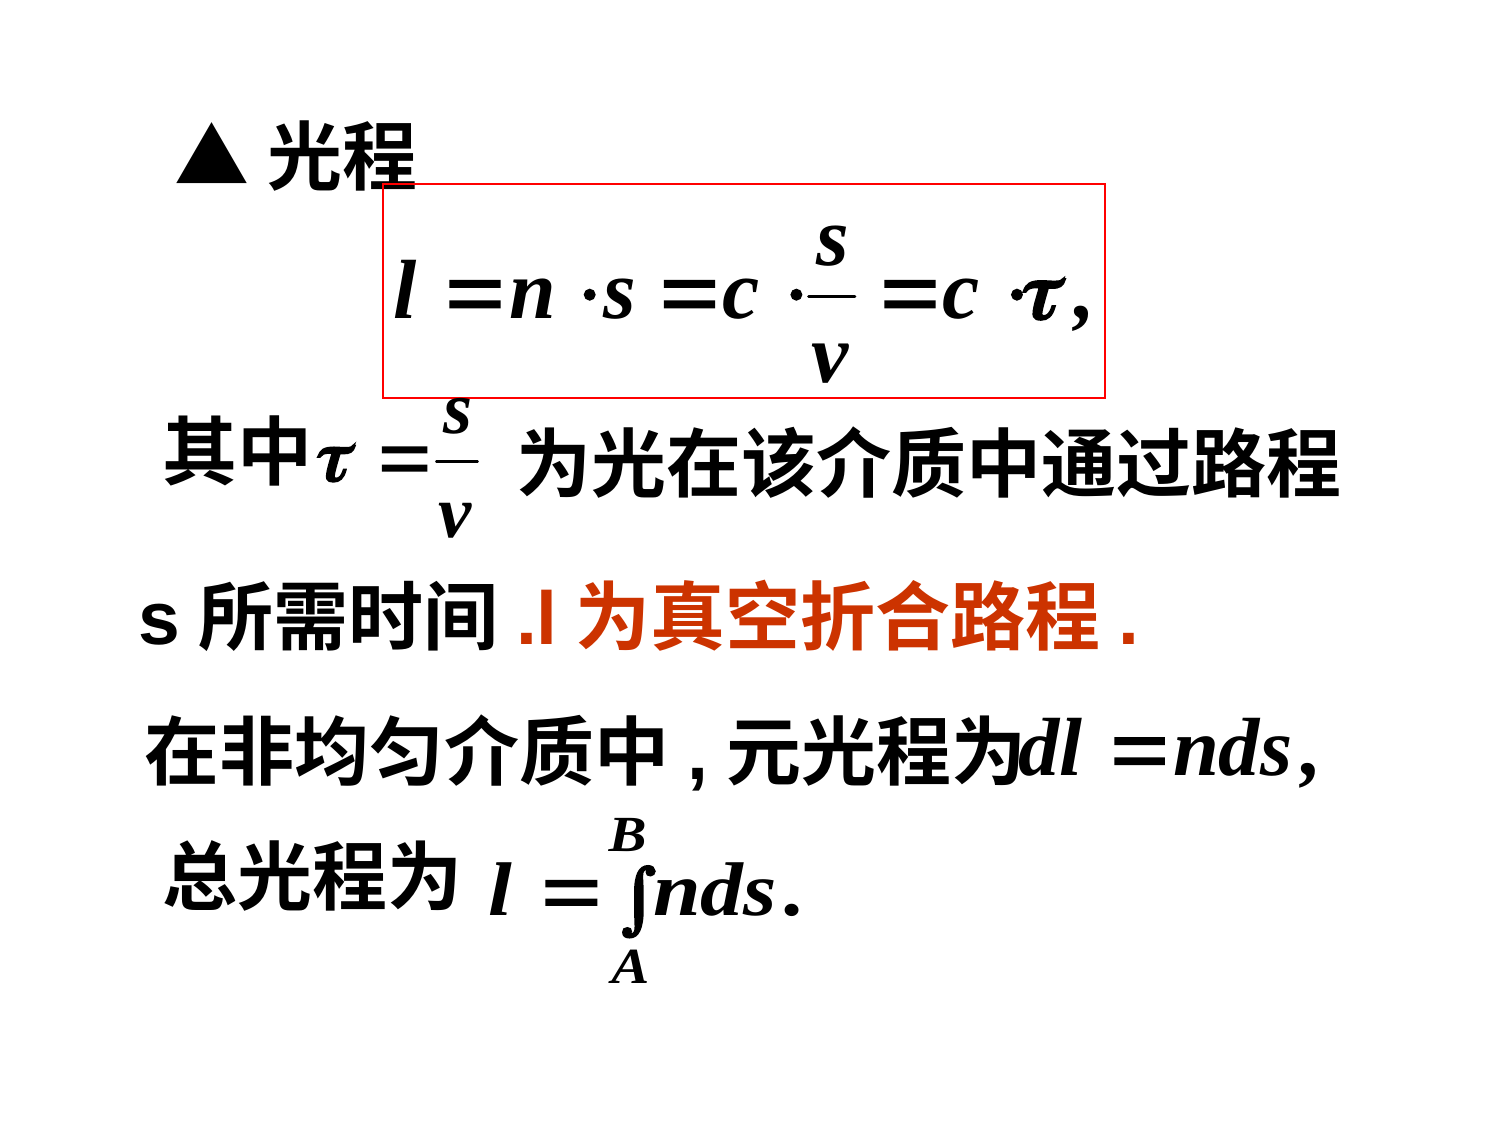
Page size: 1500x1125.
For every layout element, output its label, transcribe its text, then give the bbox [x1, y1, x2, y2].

text_box 在非均匀介质中,元光程为 [130, 696, 1042, 802]
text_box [312, 361, 493, 551]
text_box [383, 184, 1105, 398]
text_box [1009, 703, 1330, 804]
text_box 为光在该介质中通过路程 [501, 408, 1365, 514]
text_box s所需时间.l为真空折合路程. [123, 562, 1155, 668]
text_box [478, 798, 810, 997]
text_box 其中 [147, 397, 307, 502]
text_box ▲光程 [159, 101, 502, 207]
text_box 总光程为 [147, 822, 473, 928]
